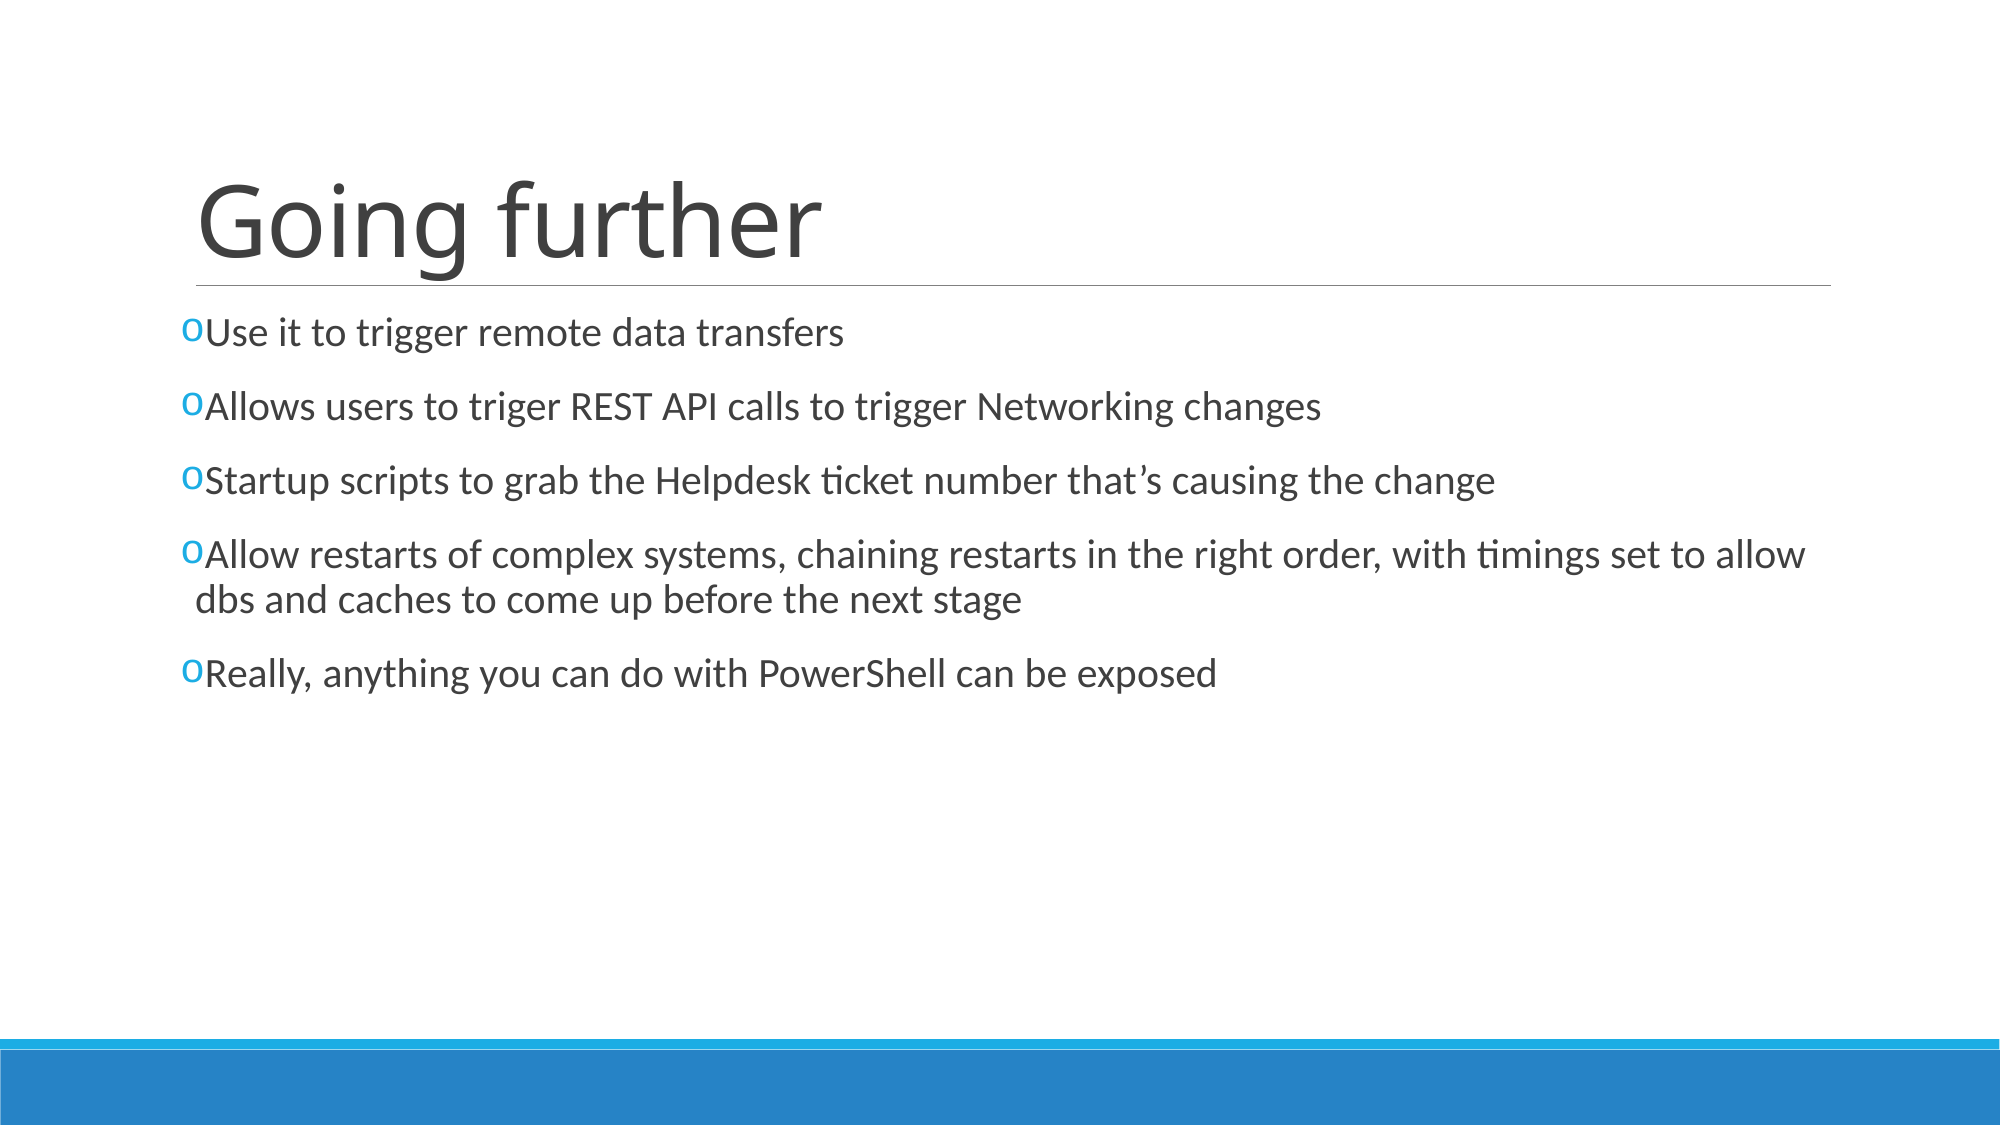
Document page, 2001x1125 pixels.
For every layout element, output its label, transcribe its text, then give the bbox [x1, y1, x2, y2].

list Use it to trigger remote data transfers Allows users to triger REST API calls to trigger Networking changes Startup scripts to grab the Helpdesk ticket number that’s causing the change Allow restarts of complex systems, chaining restarts in the right order, with timings set to allow dbs and caches to come up before the next stage Really, anything you can do with PowerShell can be exposed [180, 302, 1830, 963]
title Going further [180, 47, 1830, 285]
